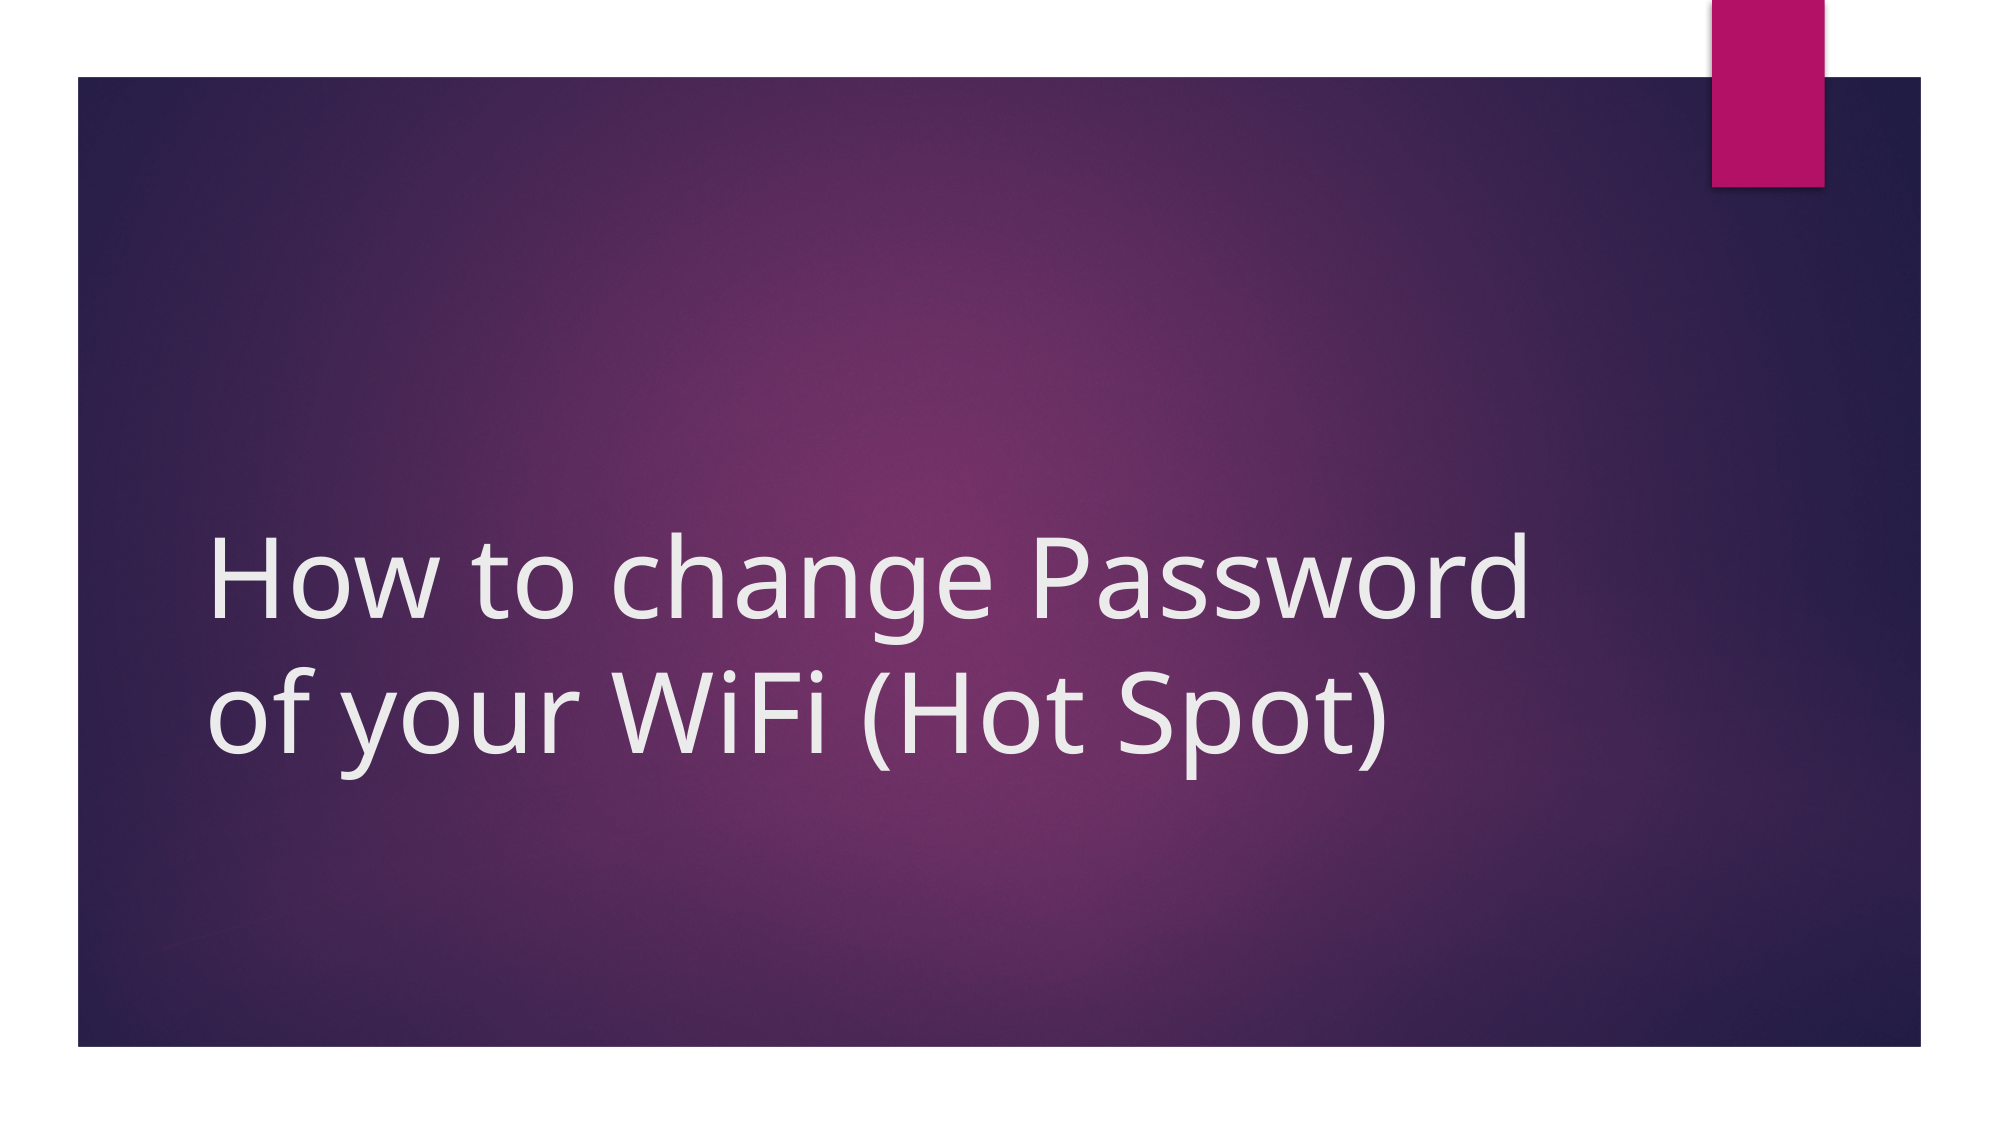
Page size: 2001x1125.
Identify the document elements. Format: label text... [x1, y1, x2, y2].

title How to change Password of your WiFi (Hot Spot) [189, 344, 1638, 784]
